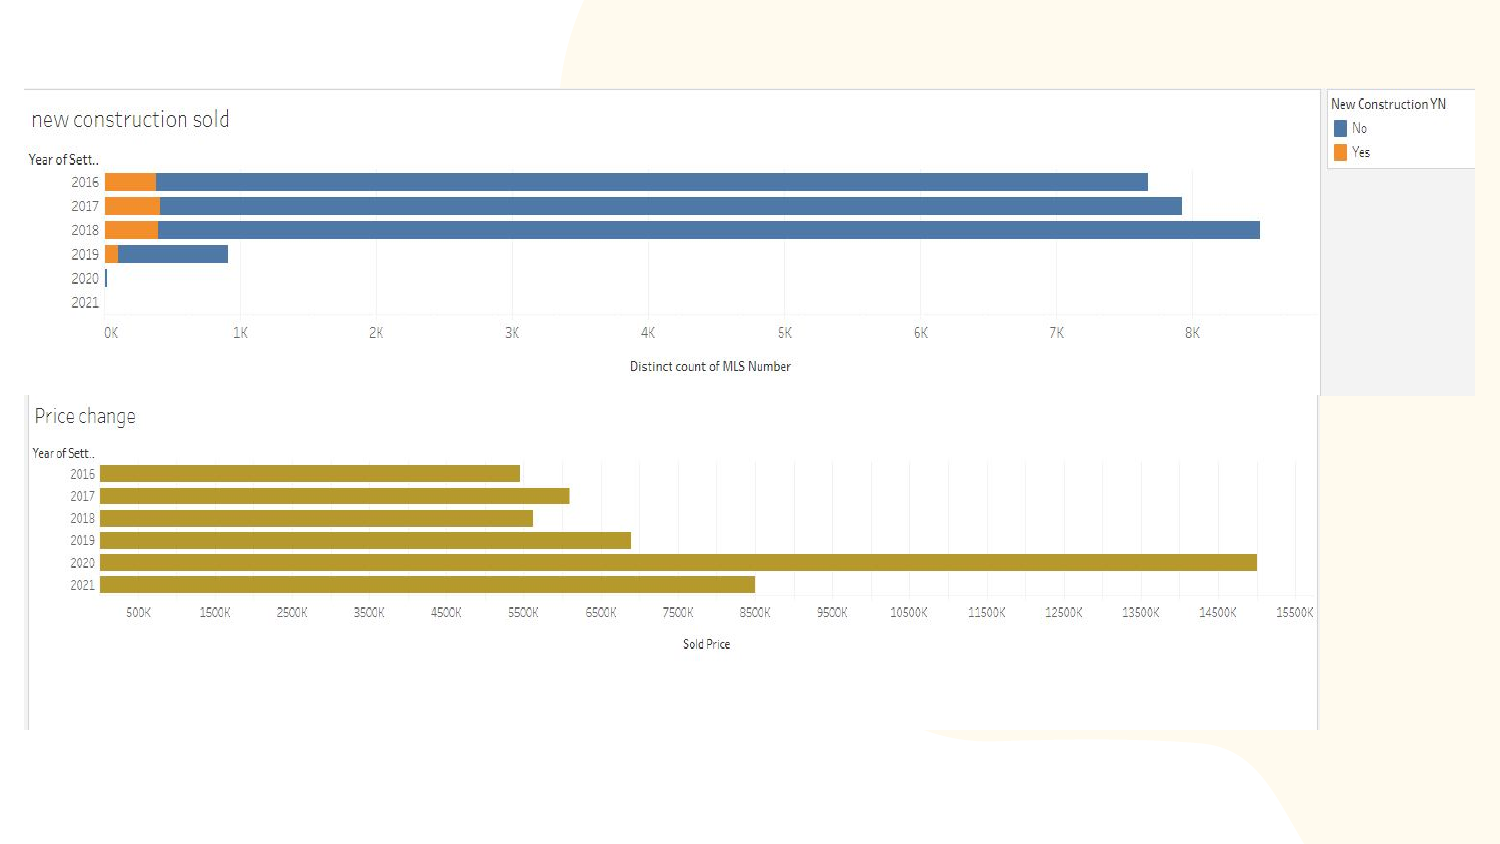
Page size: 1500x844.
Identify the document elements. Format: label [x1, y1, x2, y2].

picture [24, 87, 1476, 731]
